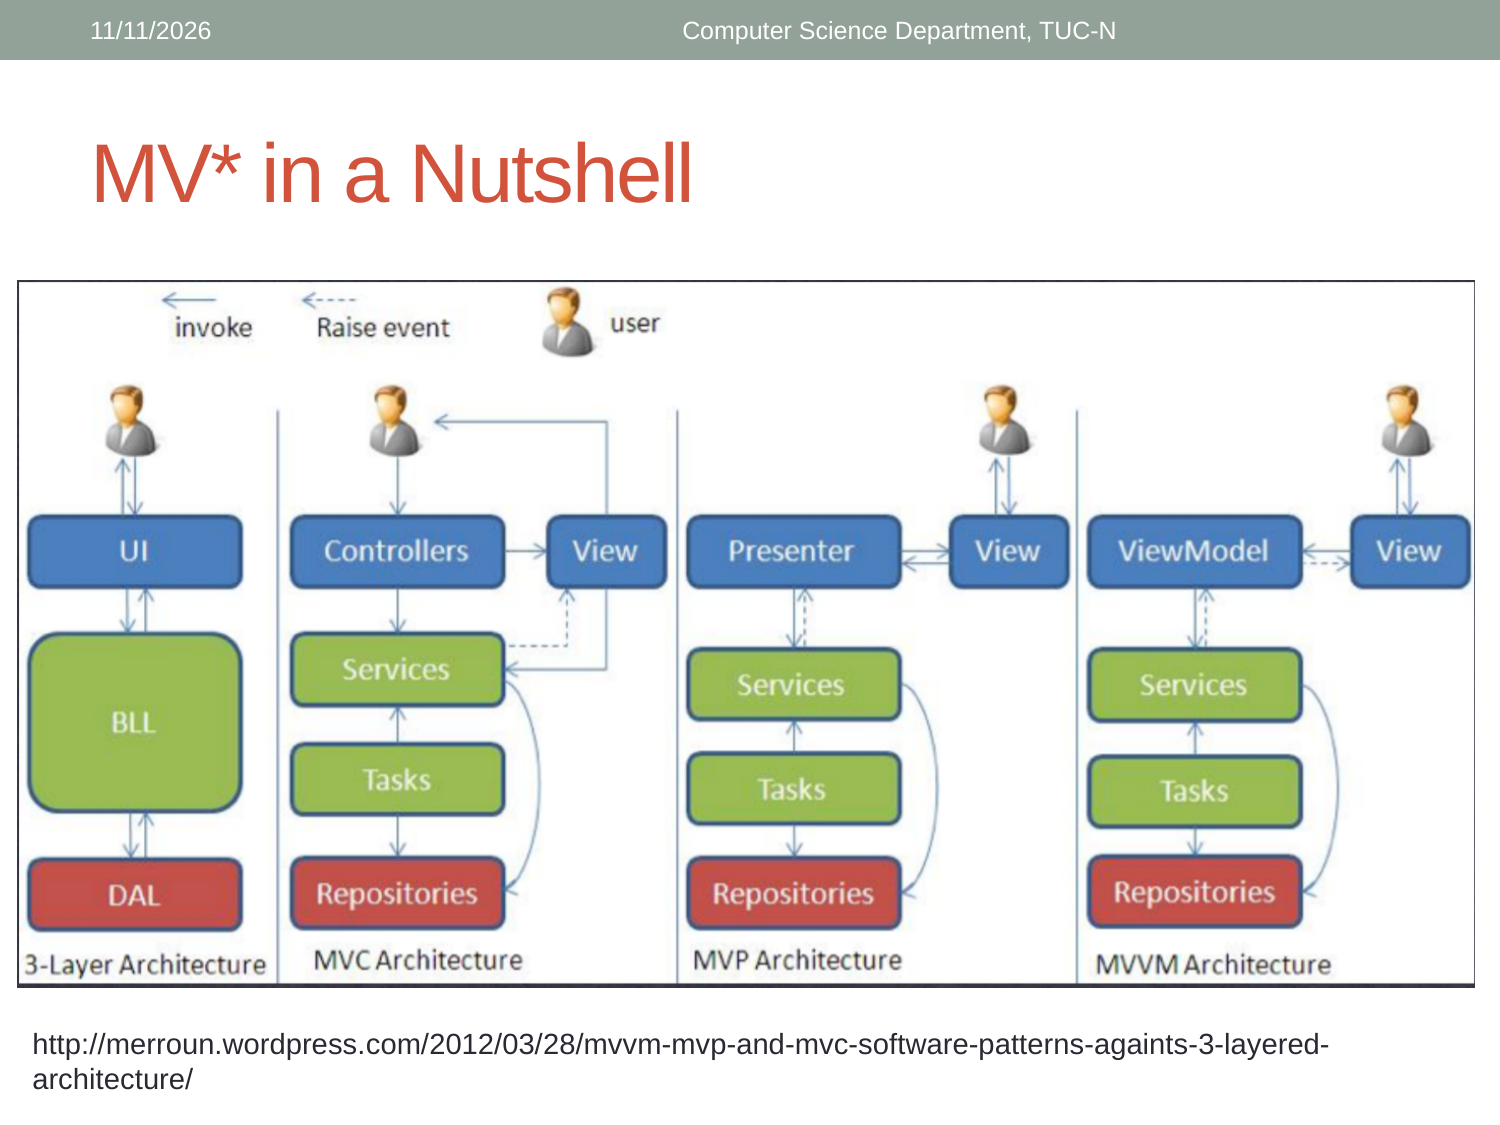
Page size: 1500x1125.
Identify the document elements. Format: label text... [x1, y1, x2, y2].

footer Computer Science Department, TUC-N [562, 3, 1238, 57]
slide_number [75, 3, 550, 57]
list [17, 280, 1476, 988]
title MV* in a Nutshell [75, 87, 1425, 250]
text_box http://merroun.wordpress.com/2012/03/28/mvvm-mvp-and-mvc-software-patterns-againts-3-layered-architecture/ [17, 1018, 1475, 1103]
